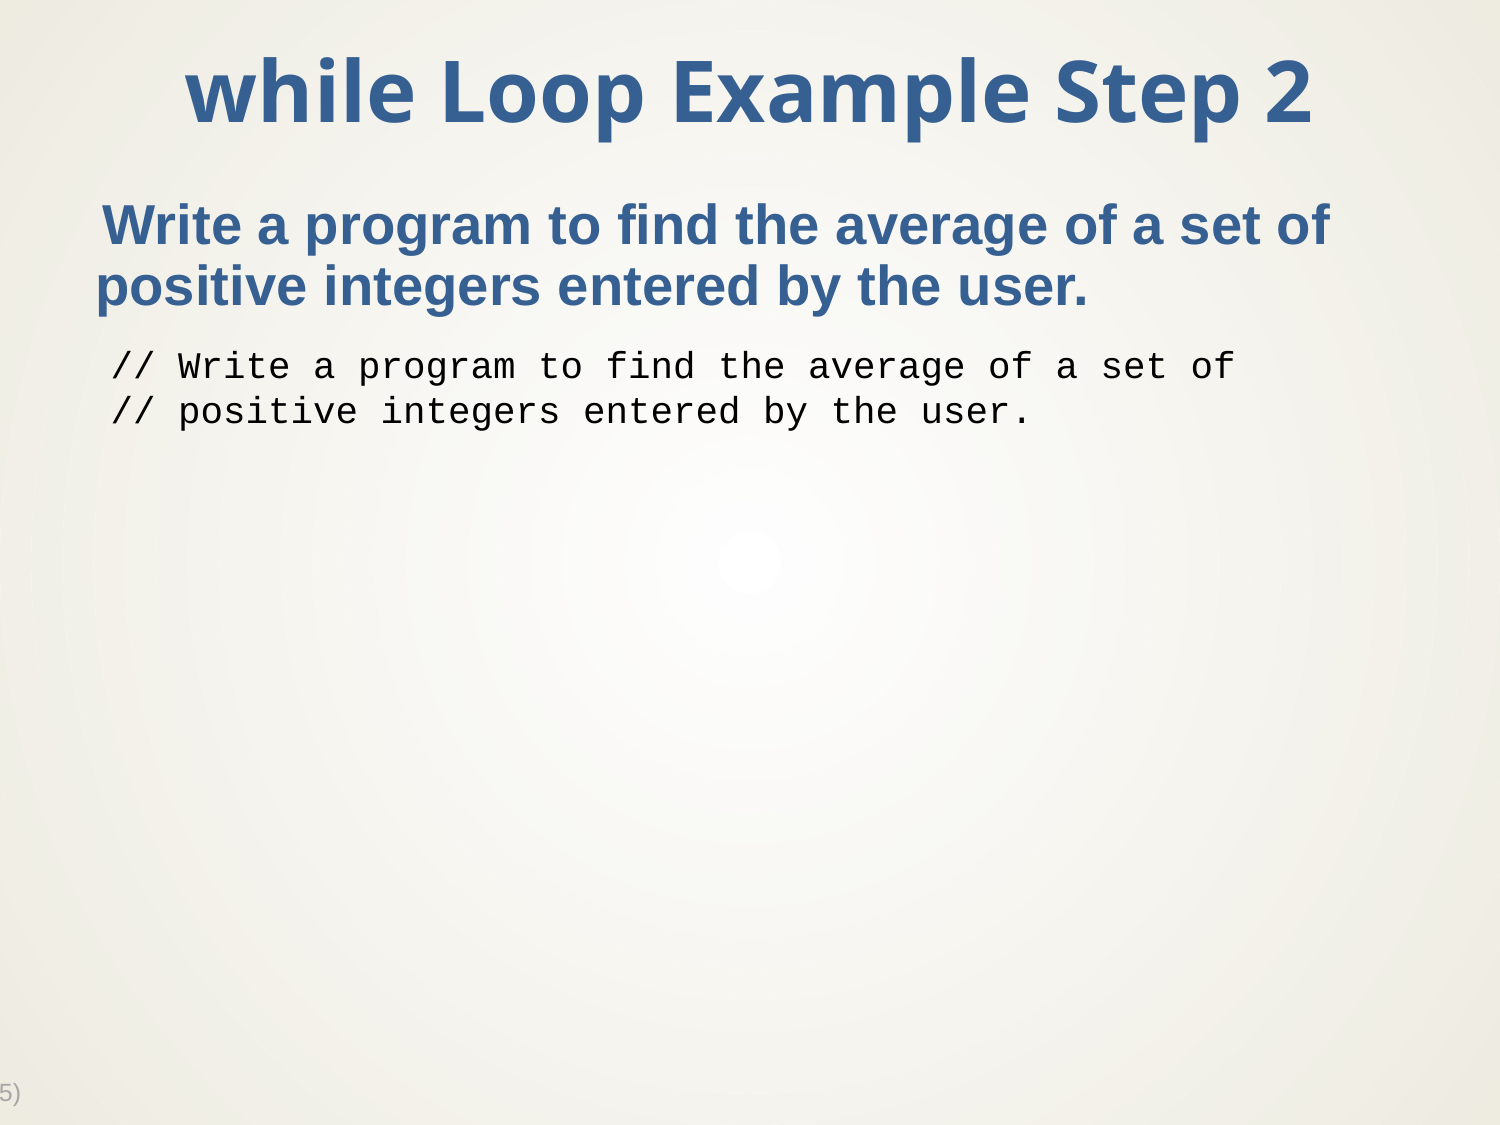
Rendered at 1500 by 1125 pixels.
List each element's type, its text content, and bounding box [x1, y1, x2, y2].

text_box // Write a program to find the average of a set of // positive integers entered by the user. [95, 333, 1273, 439]
list Write a program to find the average of a set of positive integers entered by the user. [56, 187, 1444, 1036]
title while Loop Example Step 2 [0, 24, 1500, 166]
